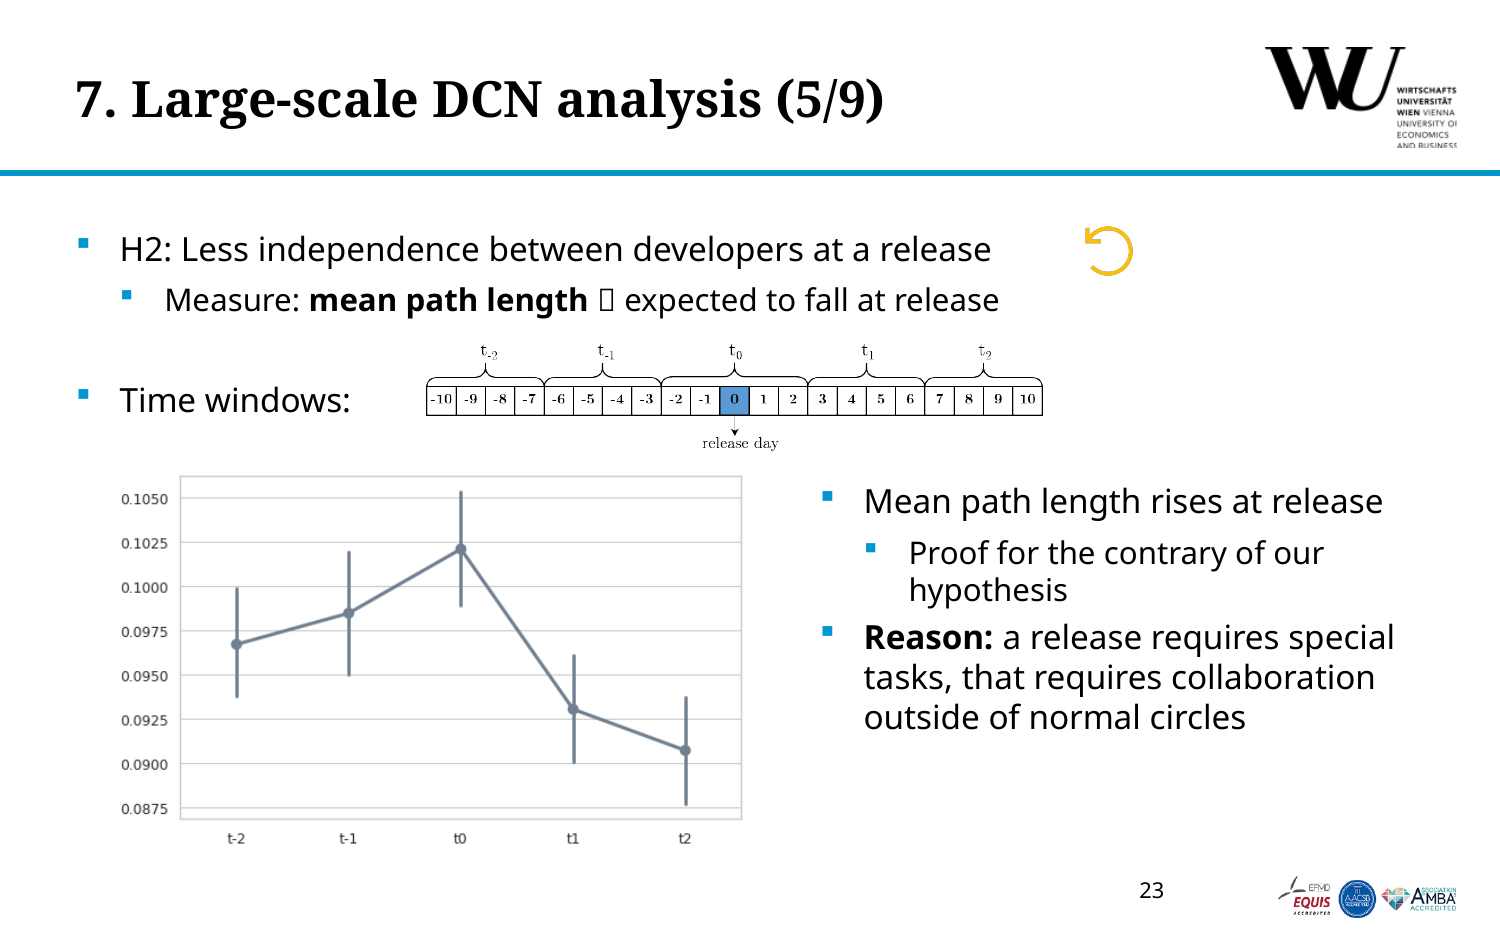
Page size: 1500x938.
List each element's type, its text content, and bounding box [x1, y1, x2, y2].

picture [1278, 876, 1456, 918]
list H2: Less independence between developers at a release Measure: mean path length  expected to fall at release Time windows: [75, 220, 1349, 809]
picture [420, 316, 1049, 465]
text_box Mean path length rises at release Proof for the contrary of our hypothesis Reason: a release requires special tasks, that requires collaboration outside of normal circles [819, 473, 1459, 855]
title 7. Large-scale DCN analysis (5/9) [75, 22, 1198, 172]
picture [1078, 220, 1140, 282]
slide_number 23 [1124, 868, 1205, 912]
picture [111, 468, 750, 855]
